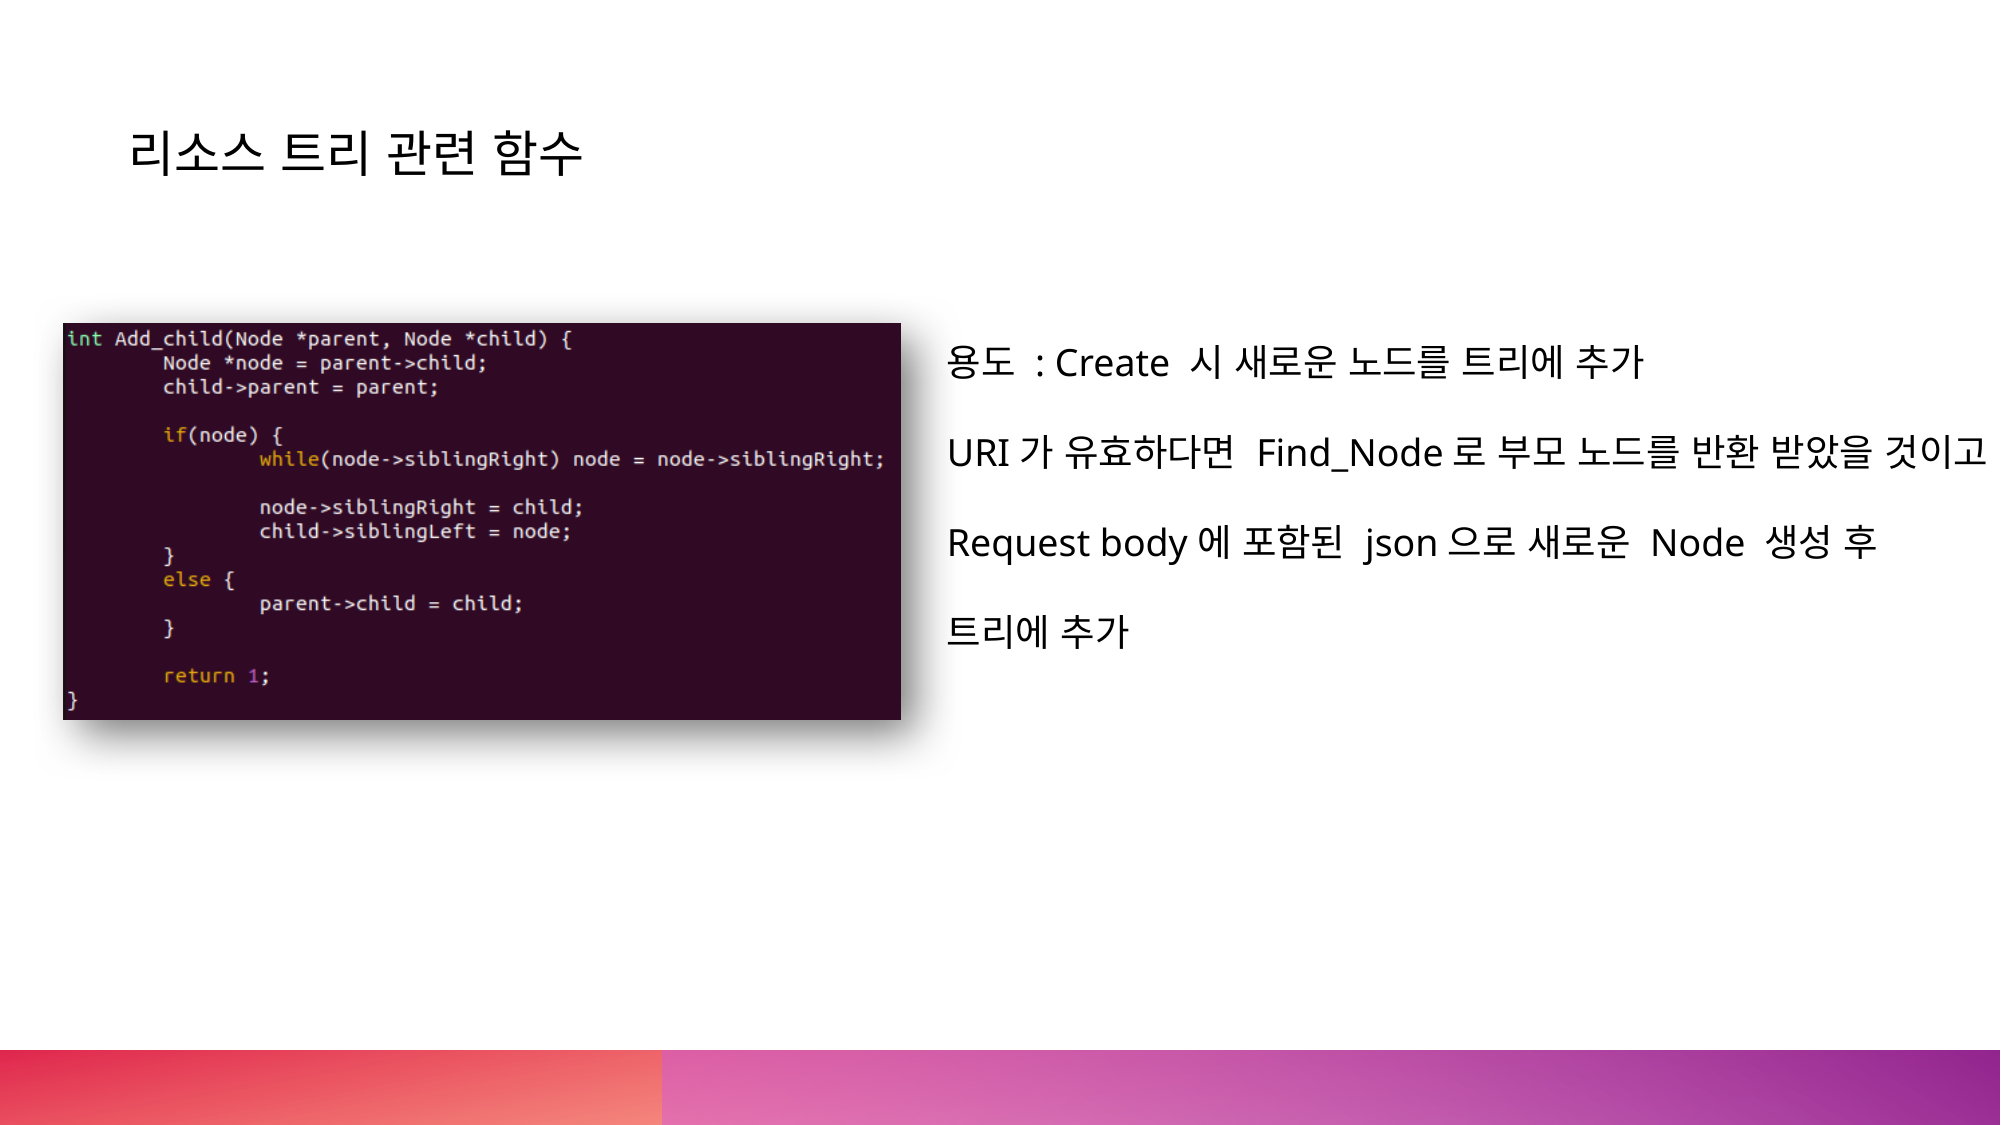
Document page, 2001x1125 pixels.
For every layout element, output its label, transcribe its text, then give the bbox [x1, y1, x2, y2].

picture [63, 323, 901, 720]
text_box 리소스 트리 관련 함수 [113, 114, 787, 190]
text_box 용도 : Create 시 새로운 노드를 트리에 추가 URI가 유효하다면 Find_Node로 부모 노드를 반환 받았을 것이고 Request body에 포함된 json으로 새로운 Node 생성 후 트리에 추가 [931, 331, 2000, 752]
